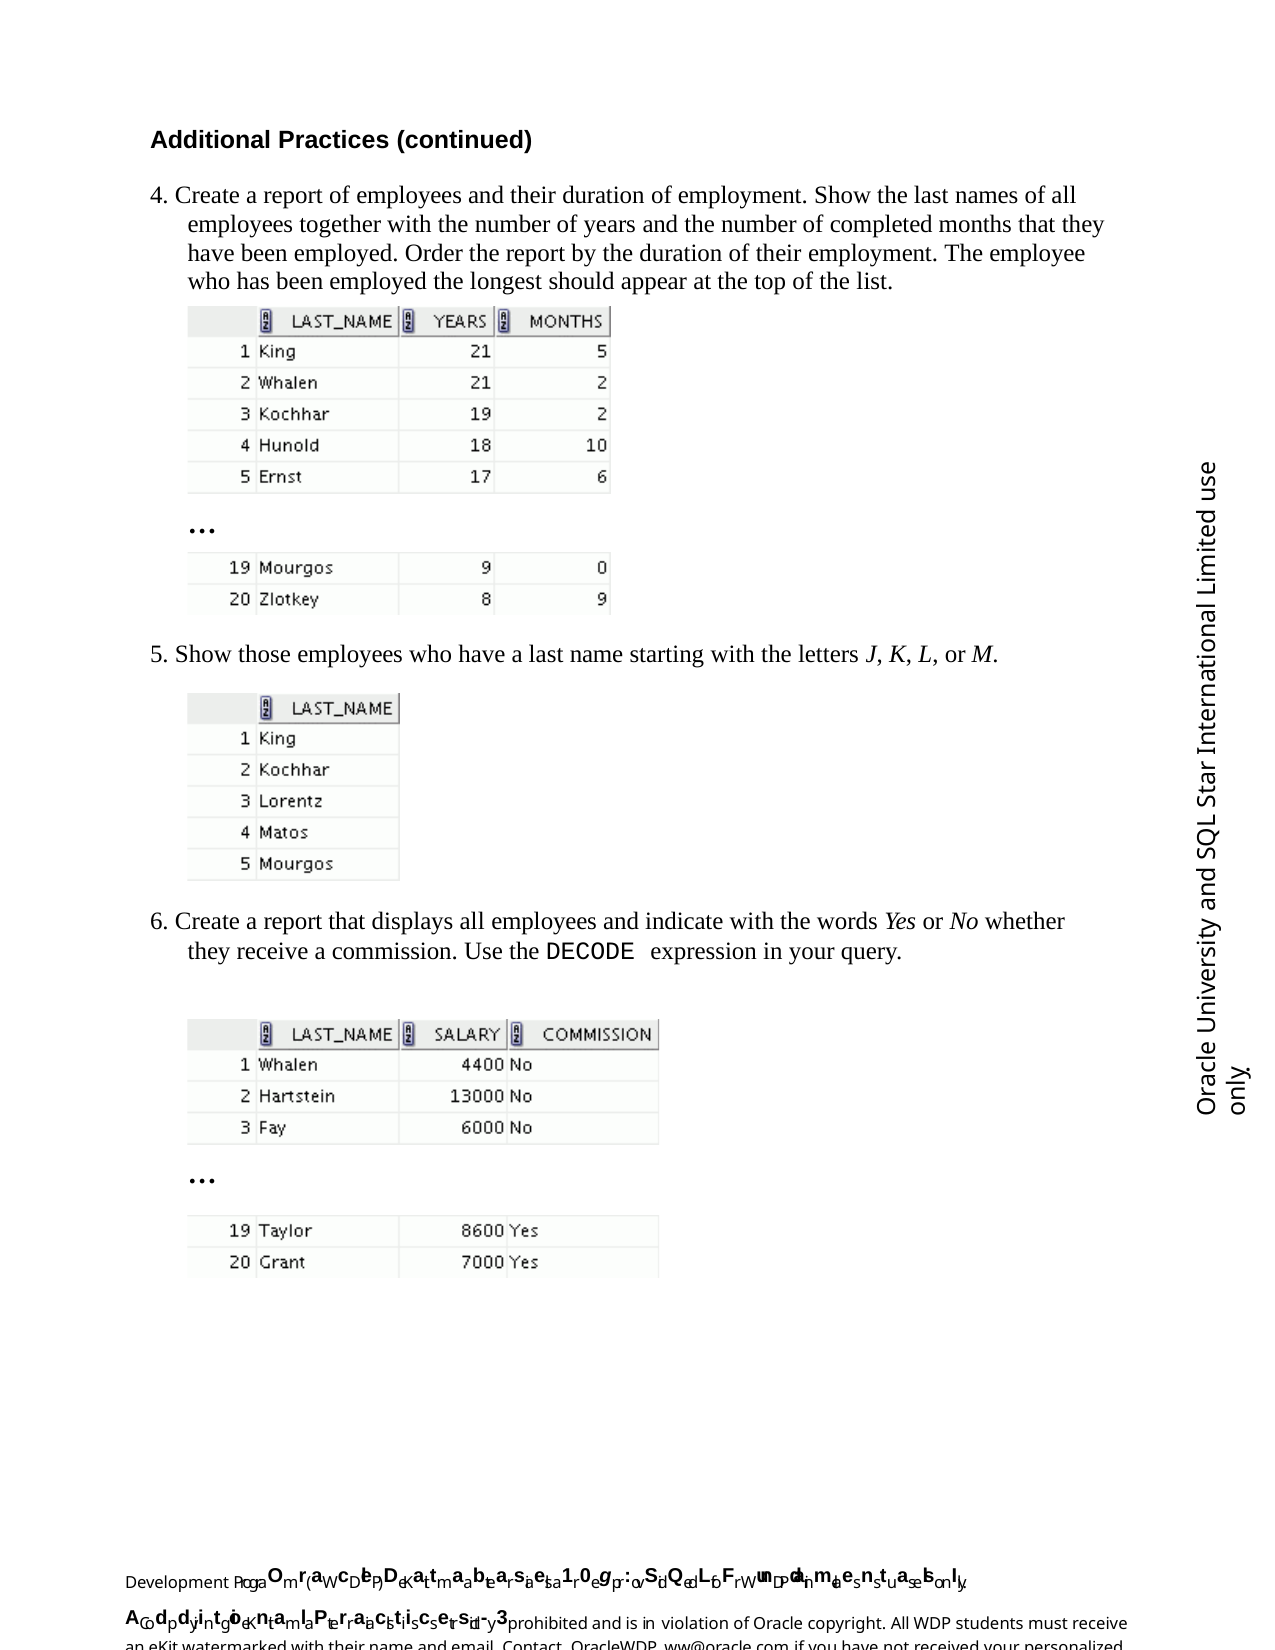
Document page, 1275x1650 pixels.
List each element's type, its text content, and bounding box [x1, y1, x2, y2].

text_box [187, 1215, 660, 1278]
text_box [187, 693, 400, 881]
text_box Oracle University and SQL Star International Limited use onlyฺ [1189, 428, 1228, 1119]
text_box … [185, 502, 219, 540]
text_box 5. Show those employees who have a last name starting with the letters J, K, L, or M. [147, 635, 1016, 668]
text_box [187, 1019, 660, 1145]
text_box [187, 306, 611, 494]
text_box 6. Create a report that displays all employees and indicate with the words Yes or No whether they receive a commission. Use the DECODE expression in your query. [147, 901, 1088, 965]
text_box [187, 552, 611, 615]
text_box Development PrograOmr(aWcDleP) DeKaittmaabtearsiaels a1r0e gpr:ovSidQedLfoFr WunDPdainm-claesns tuaselsonIly. ACodpdyiintgioeKnitaml aPterraiaclstiiscsetrsictl-y 3prohibited and is in violation of Oracle copyright. All WDP students must receive an eKit watermarked with their name and email. Contact OracleWDP_ww@oracle.com if you have not received your personalized eKit. [122, 1547, 1135, 1650]
text_box … [185, 1152, 219, 1190]
text_box Additional Practices (continued) 4. Create a report of employees and their duration of employment. Show the last names of all employees together with the number of years and the number of completed months that they have been employed. Order the report by the duration of their employment. The employee who has been employed the longest should appear at the top of the list. [147, 121, 1113, 295]
